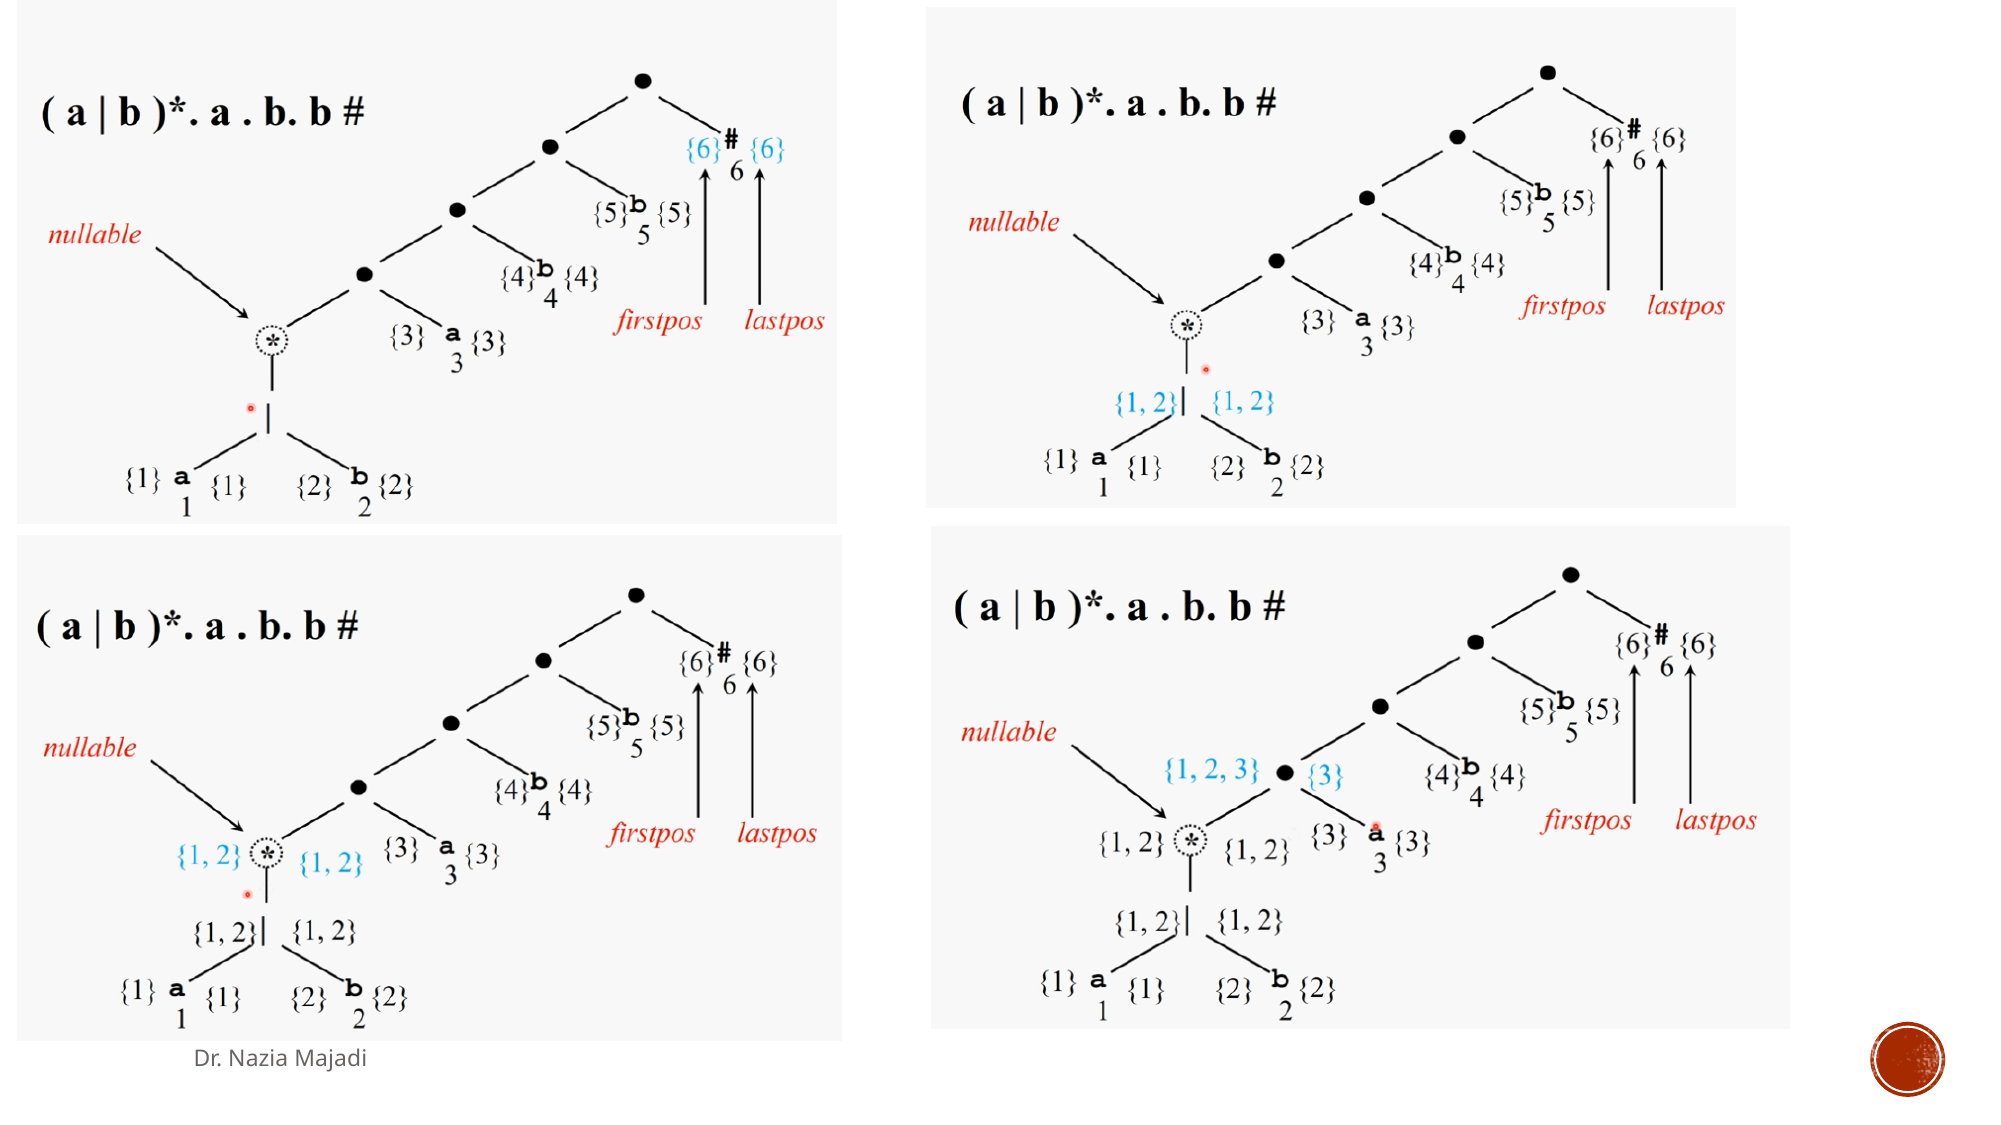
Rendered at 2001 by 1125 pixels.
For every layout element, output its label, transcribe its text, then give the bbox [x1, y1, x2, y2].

picture [926, 7, 1736, 508]
picture [17, 0, 837, 524]
slide_number [1855, 1028, 1961, 1089]
picture [931, 526, 1790, 1029]
footer Dr. Nazia Majadi [178, 1028, 1217, 1089]
picture [17, 535, 842, 1041]
